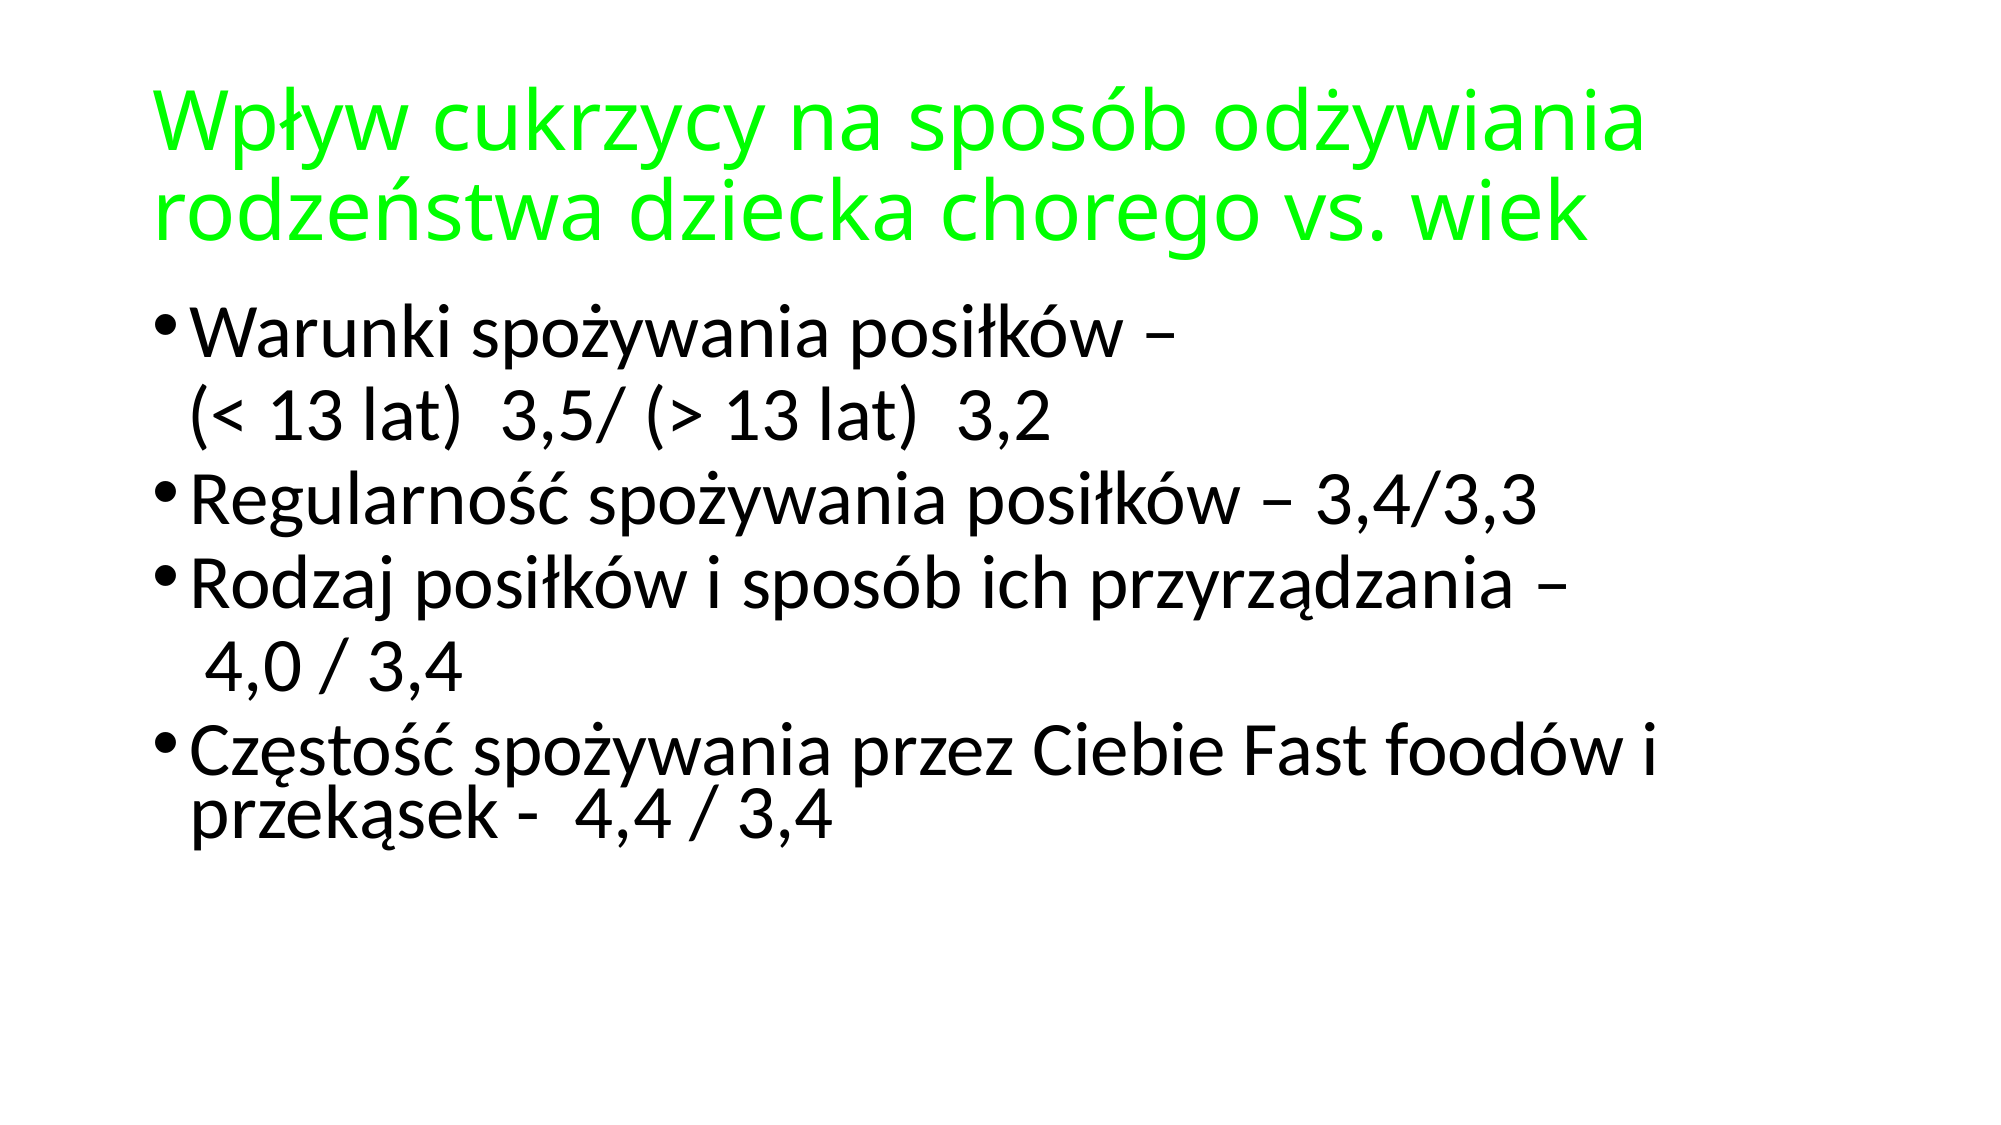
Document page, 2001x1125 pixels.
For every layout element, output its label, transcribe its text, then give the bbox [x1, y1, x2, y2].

title Wpływ cukrzycy na sposób odżywiania rodzeństwa dziecka chorego vs. wiek [137, 59, 1863, 278]
list Warunki spożywania posiłków – (< 13 lat) 3,5/ (> 13 lat) 3,2 Regularność spożywania posiłków – 3,4/3,3 Rodzaj posiłków i sposób ich przyrządzania – 4,0 / 3,4 Częstość spożywania przez Ciebie Fast foodów i przekąsek - 4,4 / 3,4 [137, 299, 1863, 1014]
